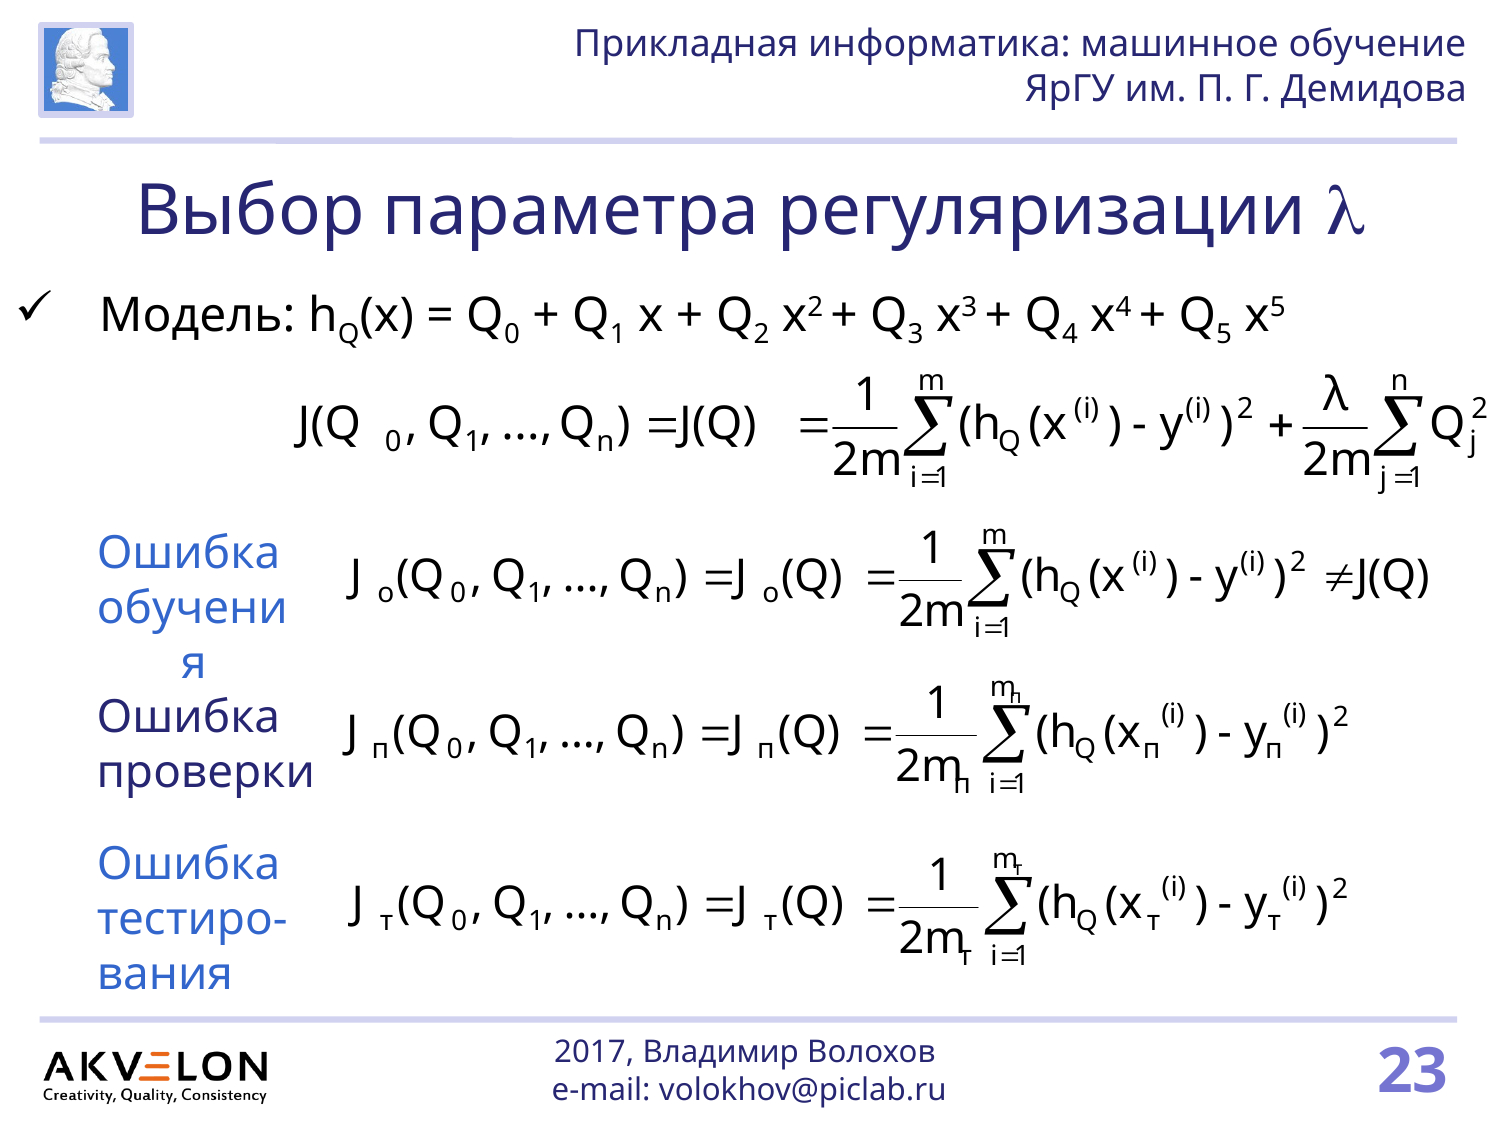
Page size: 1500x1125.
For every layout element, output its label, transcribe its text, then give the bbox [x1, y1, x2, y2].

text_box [342, 667, 1360, 801]
picture [40, 1047, 268, 1107]
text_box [293, 360, 1500, 505]
text_box Выбор параметра регуляризации  [0, 156, 1500, 257]
text_box Прикладная информатика: машинное обучение ЯрГУ им. П. Г. Демидова [559, 11, 1482, 116]
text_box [346, 515, 1466, 646]
text_box Ошибка тестиро-вания [82, 826, 329, 1006]
text_box Ошибка проверки [81, 679, 338, 805]
picture [39, 23, 131, 117]
text_box Ошибка обучения [82, 515, 317, 679]
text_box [347, 839, 1360, 973]
text_box Модель: hQ(x) = Q0 + Q1 x + Q2 x2 + Q3 x3 + Q4 x4 + Q5 x5 [0, 275, 1500, 356]
footer 2017, Владимир Волохов e-mail: volokhov@piclab.ru [526, 1031, 973, 1107]
text_box 23 [1362, 1022, 1464, 1113]
